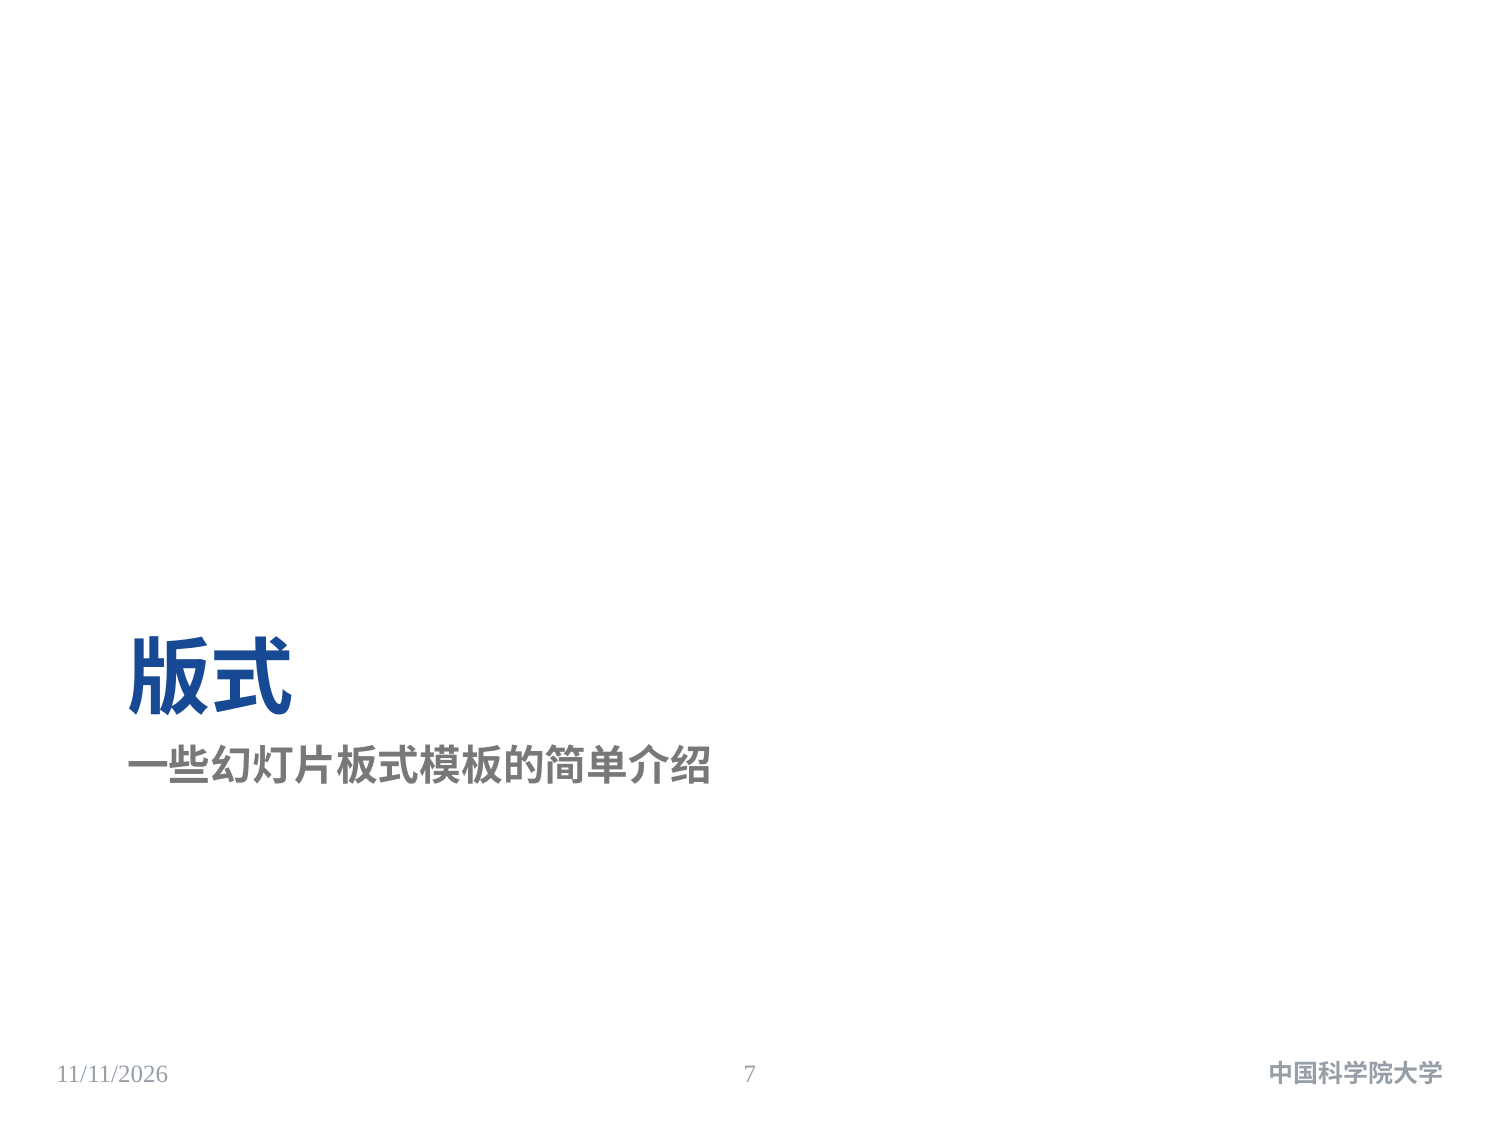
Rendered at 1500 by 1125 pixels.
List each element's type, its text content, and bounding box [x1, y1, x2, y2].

slide_number 7 [587, 1042, 913, 1103]
title 版式 [112, 408, 1412, 731]
list 一些幻灯片板式模板的简单介绍 [112, 731, 1412, 886]
footer 中国科学院大学 [988, 1042, 1459, 1103]
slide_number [41, 1042, 396, 1103]
